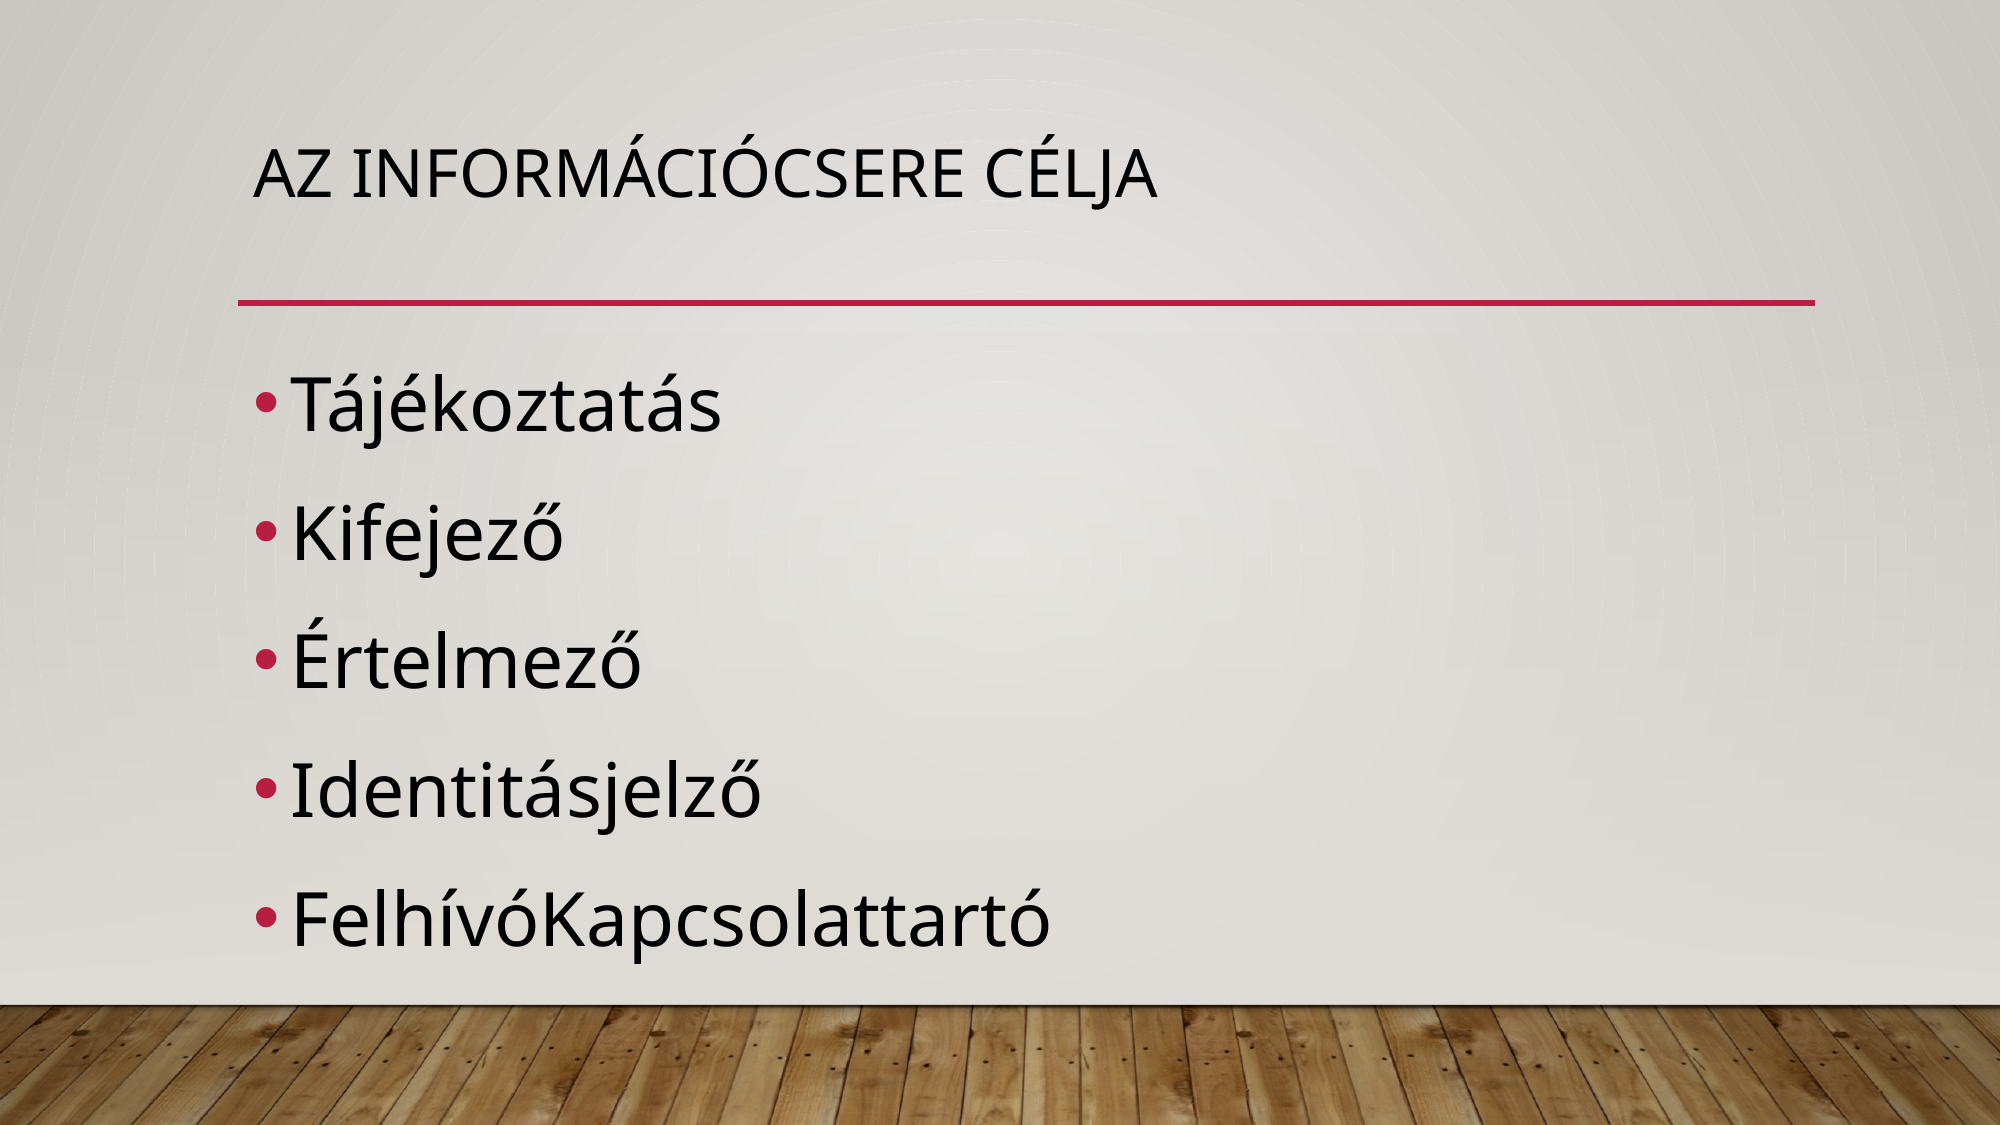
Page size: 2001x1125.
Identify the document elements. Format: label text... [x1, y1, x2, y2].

picture [0, 1005, 2000, 1125]
title Az információcsere célja [238, 131, 1814, 305]
list Tájékoztatás Kifejező Értelmező Identitásjelző FelhívóKapcsolattartó [238, 330, 1814, 897]
